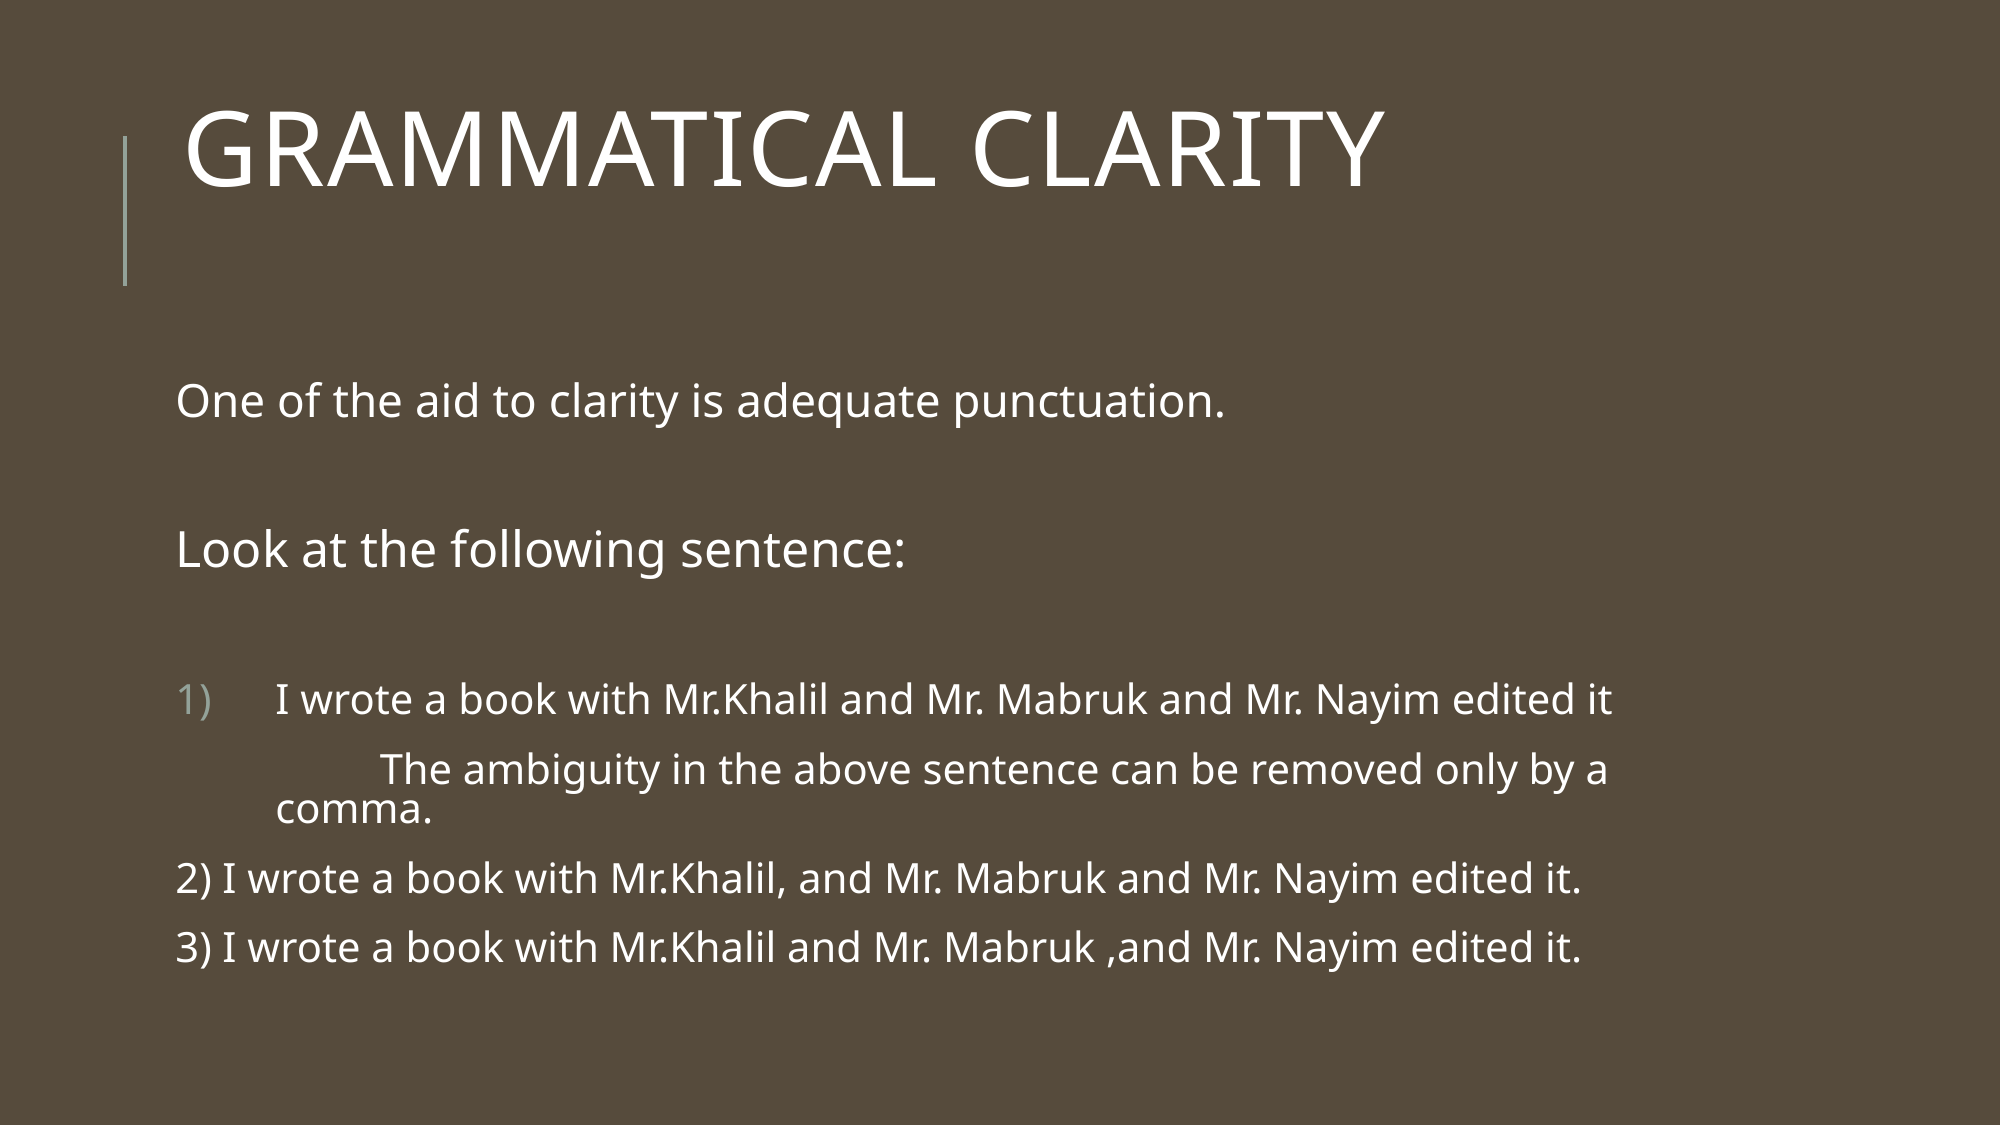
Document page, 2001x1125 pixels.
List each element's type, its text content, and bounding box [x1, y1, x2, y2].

title Grammatical Clarity [168, 96, 1763, 342]
list One of the aid to clarity is adequate punctuation. Look at the following sentence: I wrote a book with Mr.Khalil and Mr. Mabruk and Mr. Nayim edited it The ambiguity in the above sentence can be removed only by a comma. 2) I wrote a book with Mr.Khalil, and Mr. Mabruk and Mr. Nayim edited it. 3) I wrote a book with Mr.Khalil and Mr. Mabruk ,and Mr. Nayim edited it. [168, 375, 1763, 1035]
